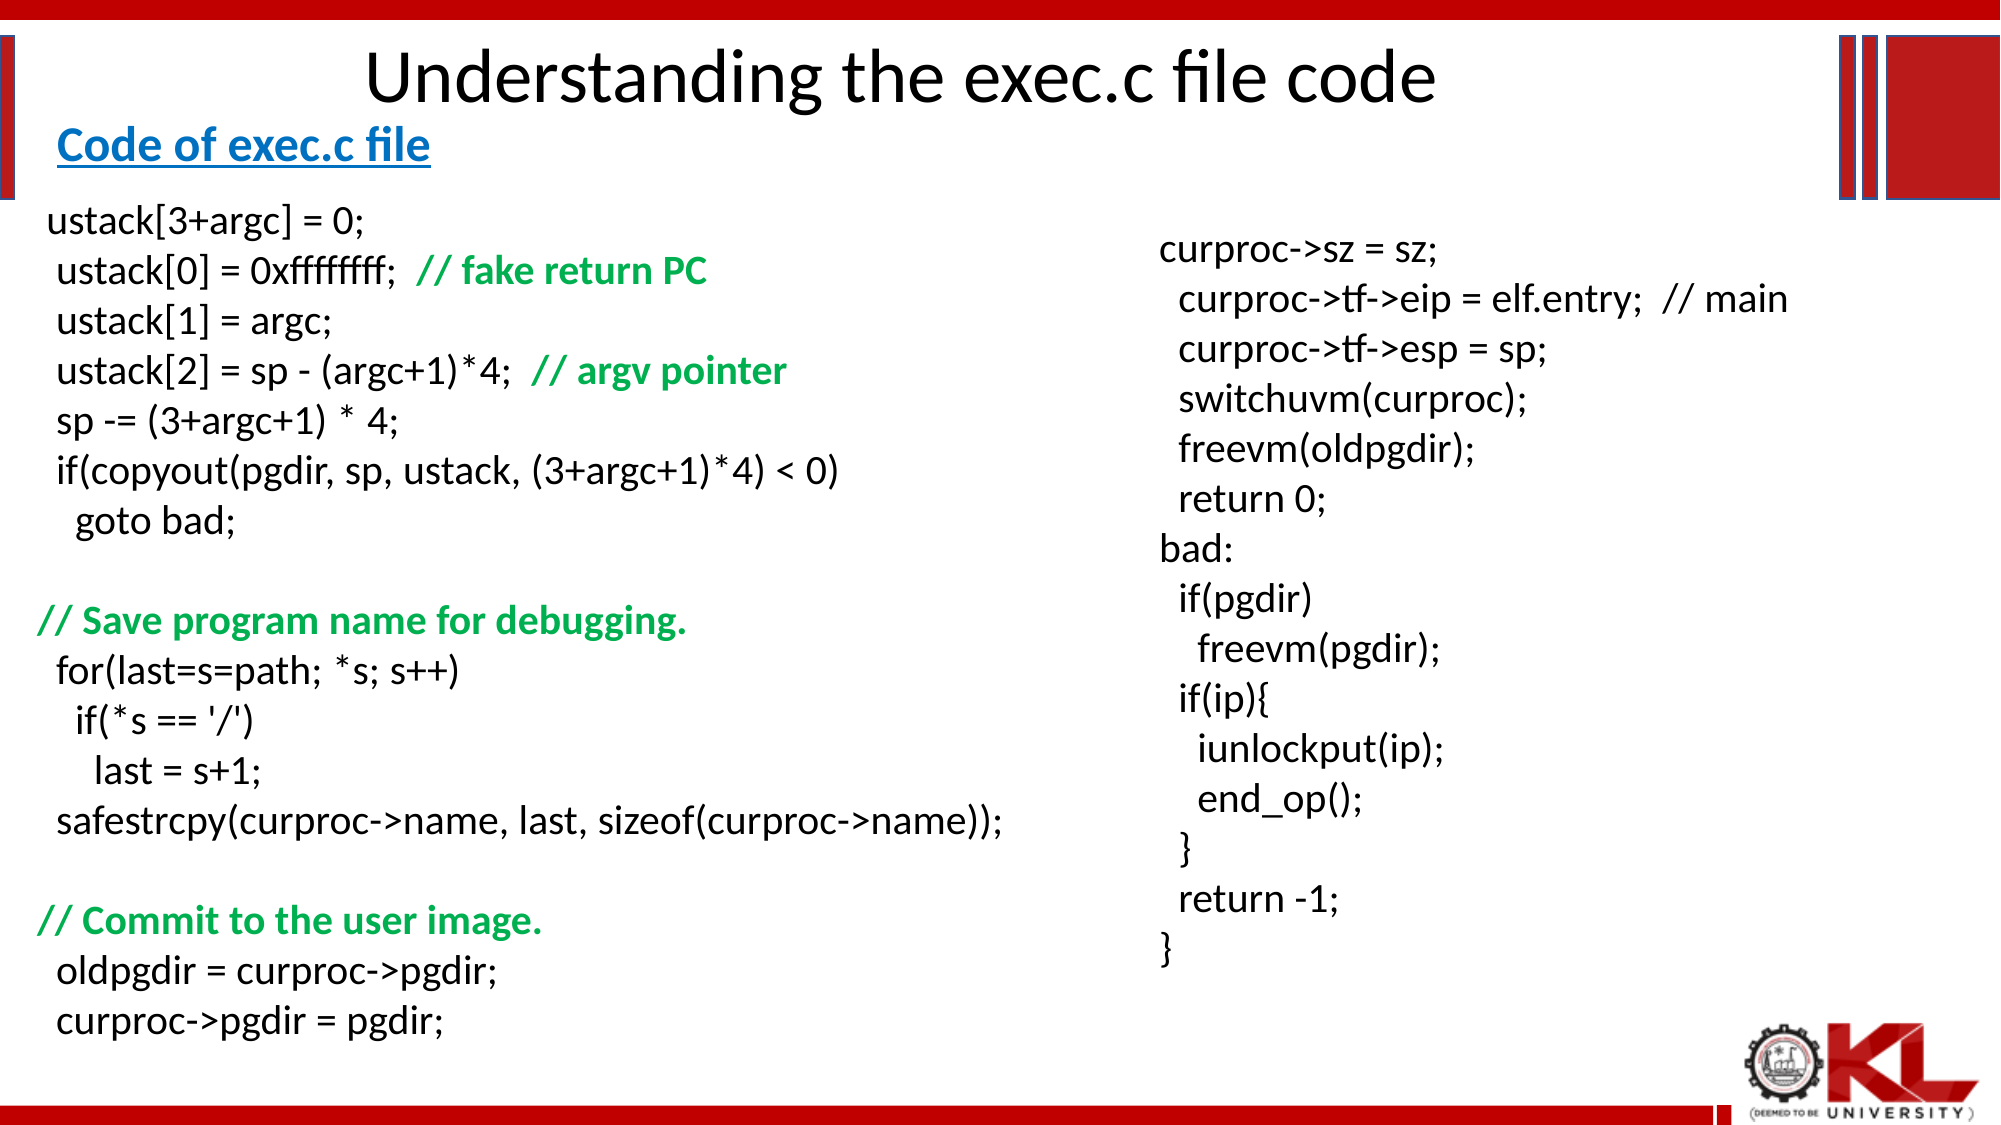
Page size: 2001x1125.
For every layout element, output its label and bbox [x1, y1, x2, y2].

text_box [0, 0, 2000, 1125]
